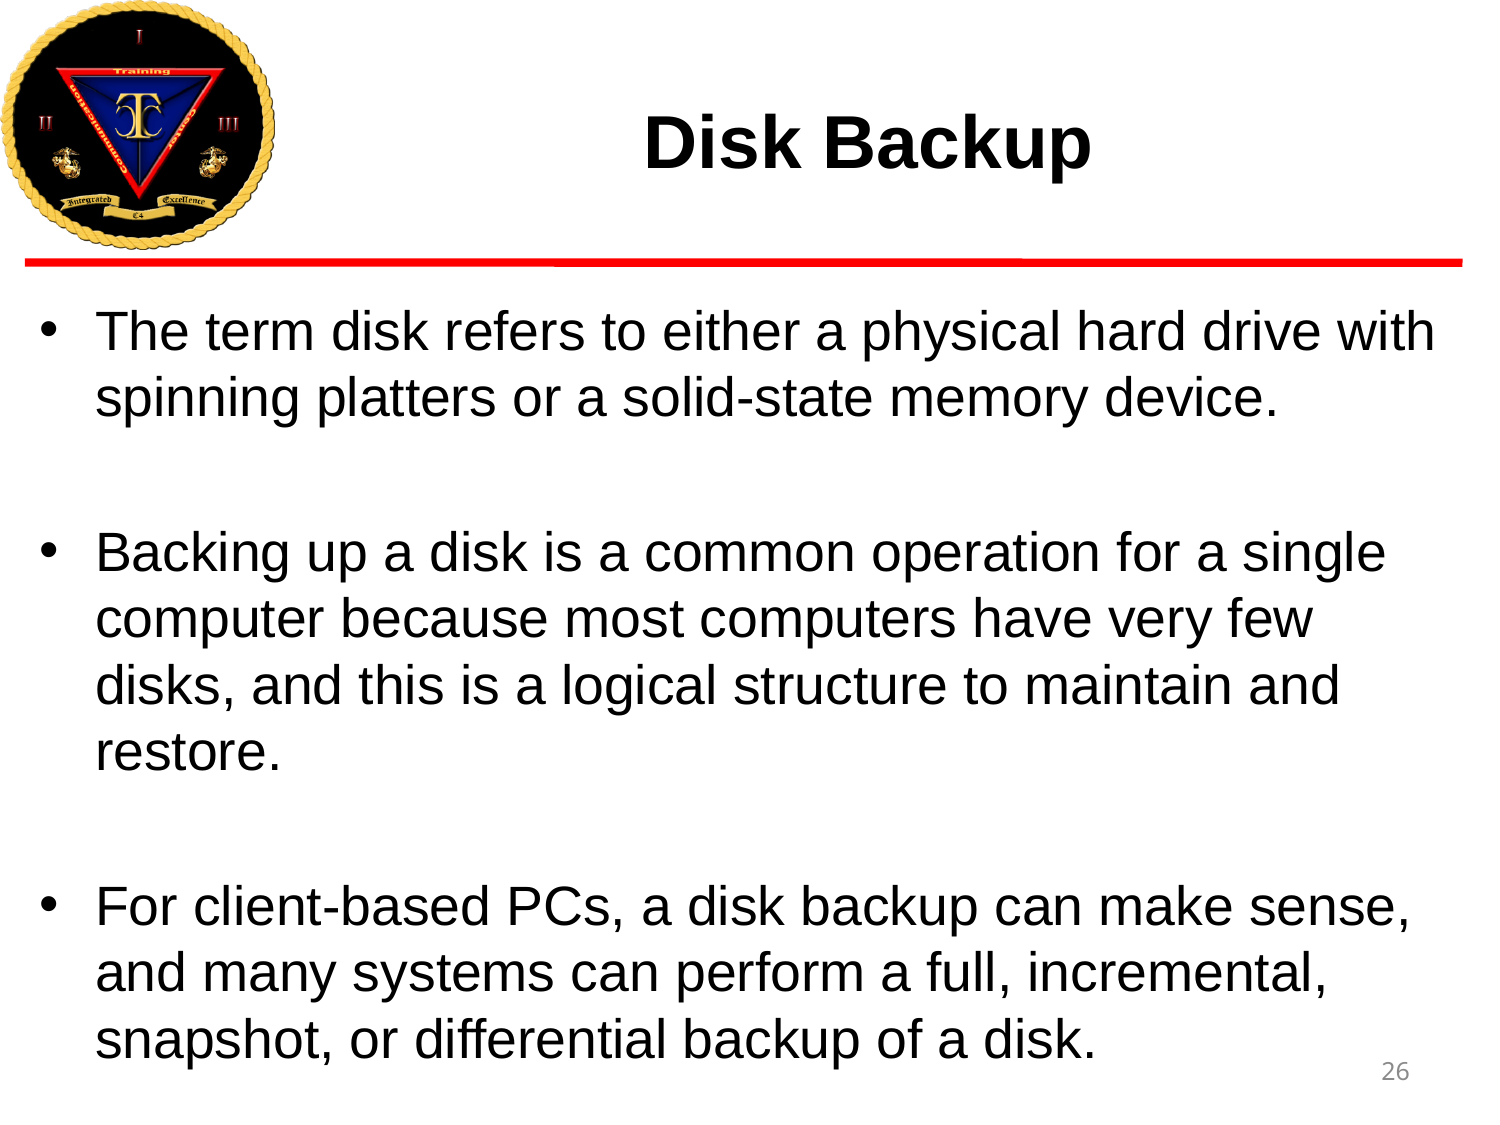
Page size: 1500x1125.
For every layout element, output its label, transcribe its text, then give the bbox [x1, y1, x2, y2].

title Disk Backup [274, 44, 1463, 233]
slide_number 26 [1074, 1042, 1425, 1103]
list The term disk refers to either a physical hard drive with spinning platters or a solid-state memory device. Backing up a disk is a common operation for a single computer because most computers have very few disks, and this is a logical structure to maintain and restore. For client-based PCs, a disk backup can make sense, and many systems can perform a full, incremental, snapshot, or differential backup of a disk. [24, 287, 1463, 1081]
picture [0, 0, 275, 250]
